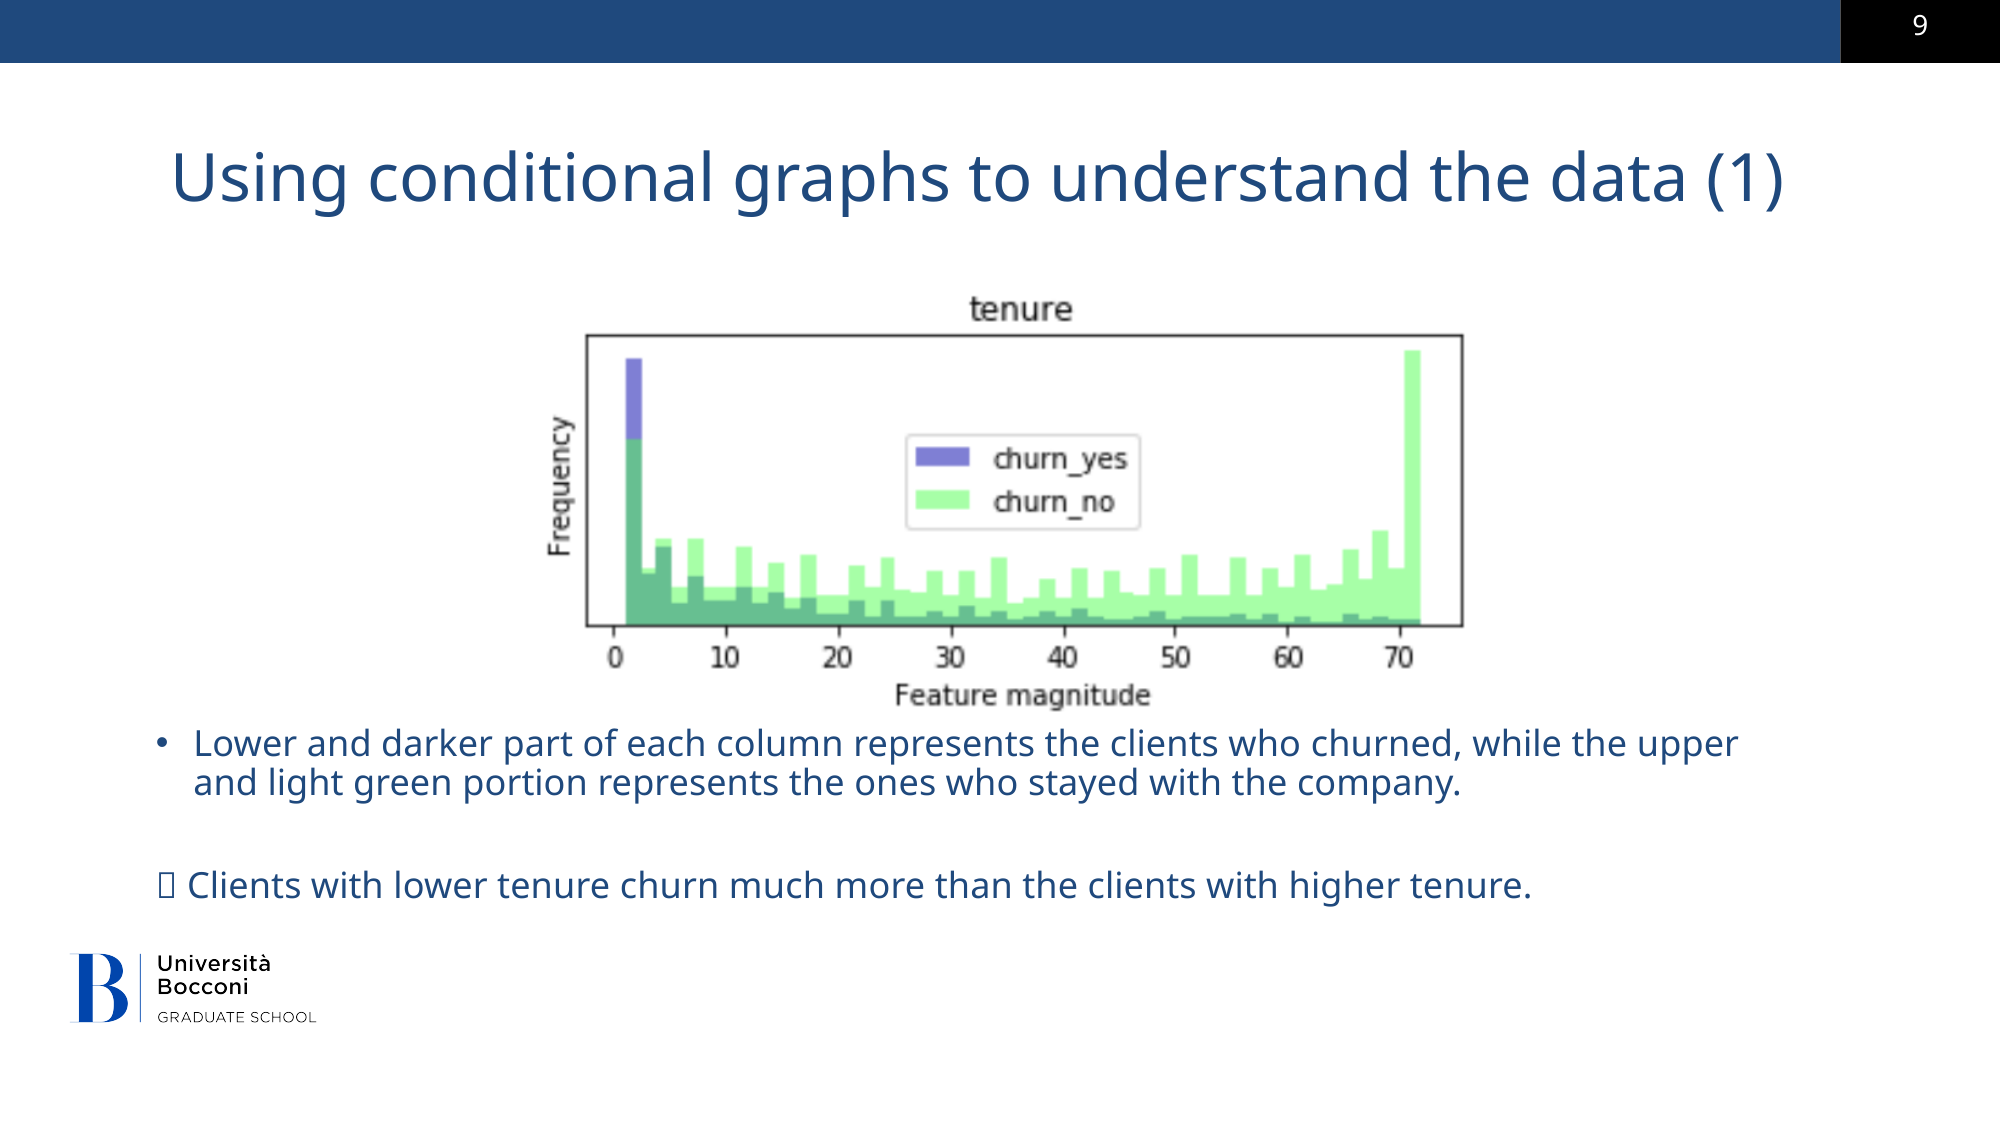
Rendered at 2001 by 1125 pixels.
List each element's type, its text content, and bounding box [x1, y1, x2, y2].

picture [521, 274, 1478, 725]
list Lower and darker part of each column represents the clients who churned, while the upper and light green portion represents the ones who stayed with the company.  Clients with lower tenure churn much more than the clients with higher tenure. [155, 725, 1815, 904]
title Using conditional graphs to understand the data (1) [155, 124, 1815, 227]
picture [29, 913, 357, 1063]
